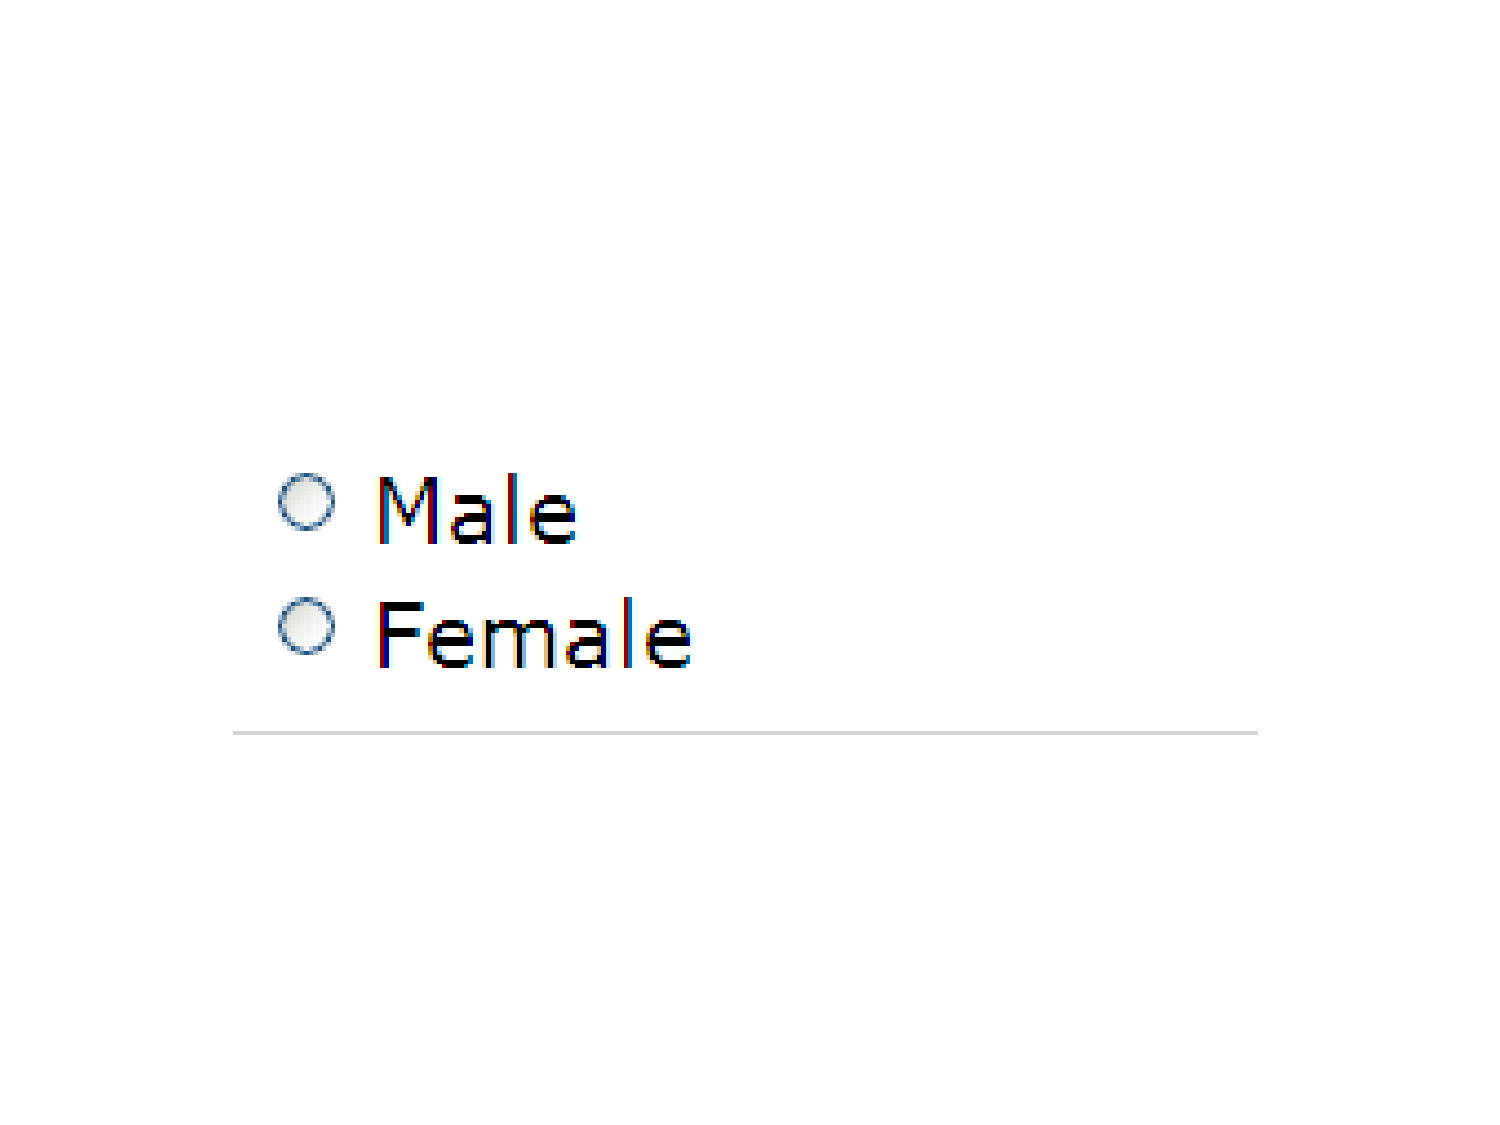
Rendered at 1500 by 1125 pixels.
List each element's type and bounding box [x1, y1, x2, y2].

list [224, 349, 1258, 741]
